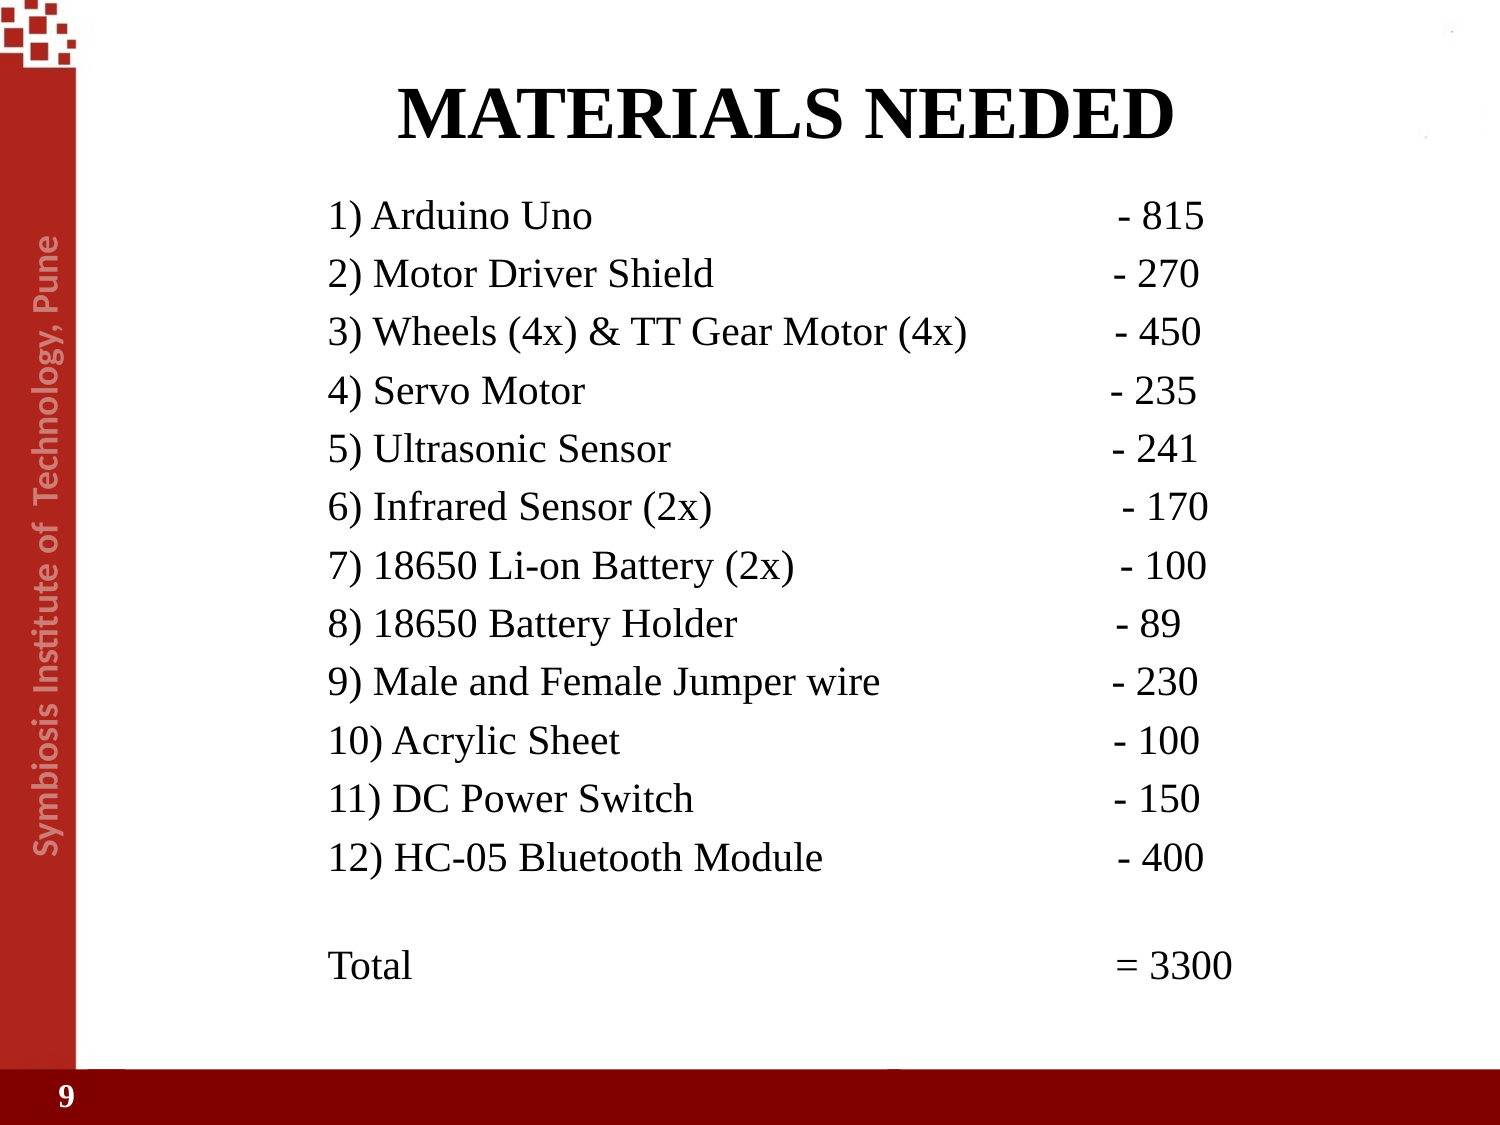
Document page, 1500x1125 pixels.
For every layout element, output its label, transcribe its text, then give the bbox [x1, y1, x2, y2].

picture [0, 0, 1500, 1069]
title MATERIALS NEEDED [112, 37, 1463, 180]
list 1) Arduino Uno - 815 2) Motor Driver Shield - 270 3) Wheels (4x) & TT Gear Motor (4x) - 450 4) Servo Motor - 235 5) Ultrasonic Sensor - 241 6) Infrared Sensor (2x) - 170 7) 18650 Li-on Battery (2x) - 100 8) 18650 Battery Holder - 89 9) Male and Female Jumper wire - 230 10) Acrylic Sheet - 100 11) DC Power Switch - 150 12) HC-05 Bluetooth Module - 400 Total = 3300 [312, 179, 1263, 980]
